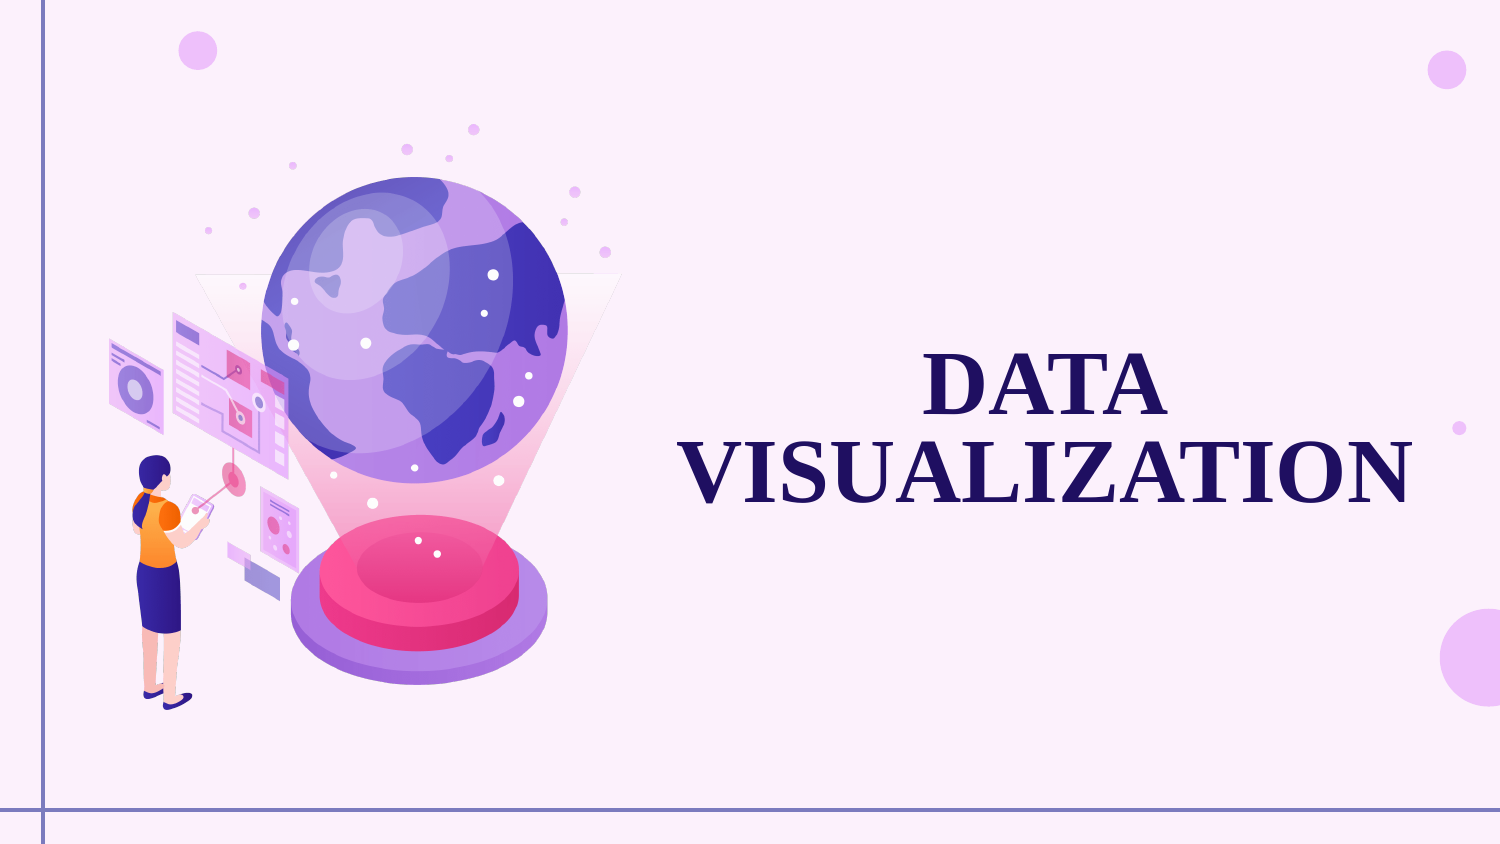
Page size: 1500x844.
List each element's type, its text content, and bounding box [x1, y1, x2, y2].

picture [109, 123, 622, 710]
title DATA VISUALIZATION [639, 204, 1452, 536]
